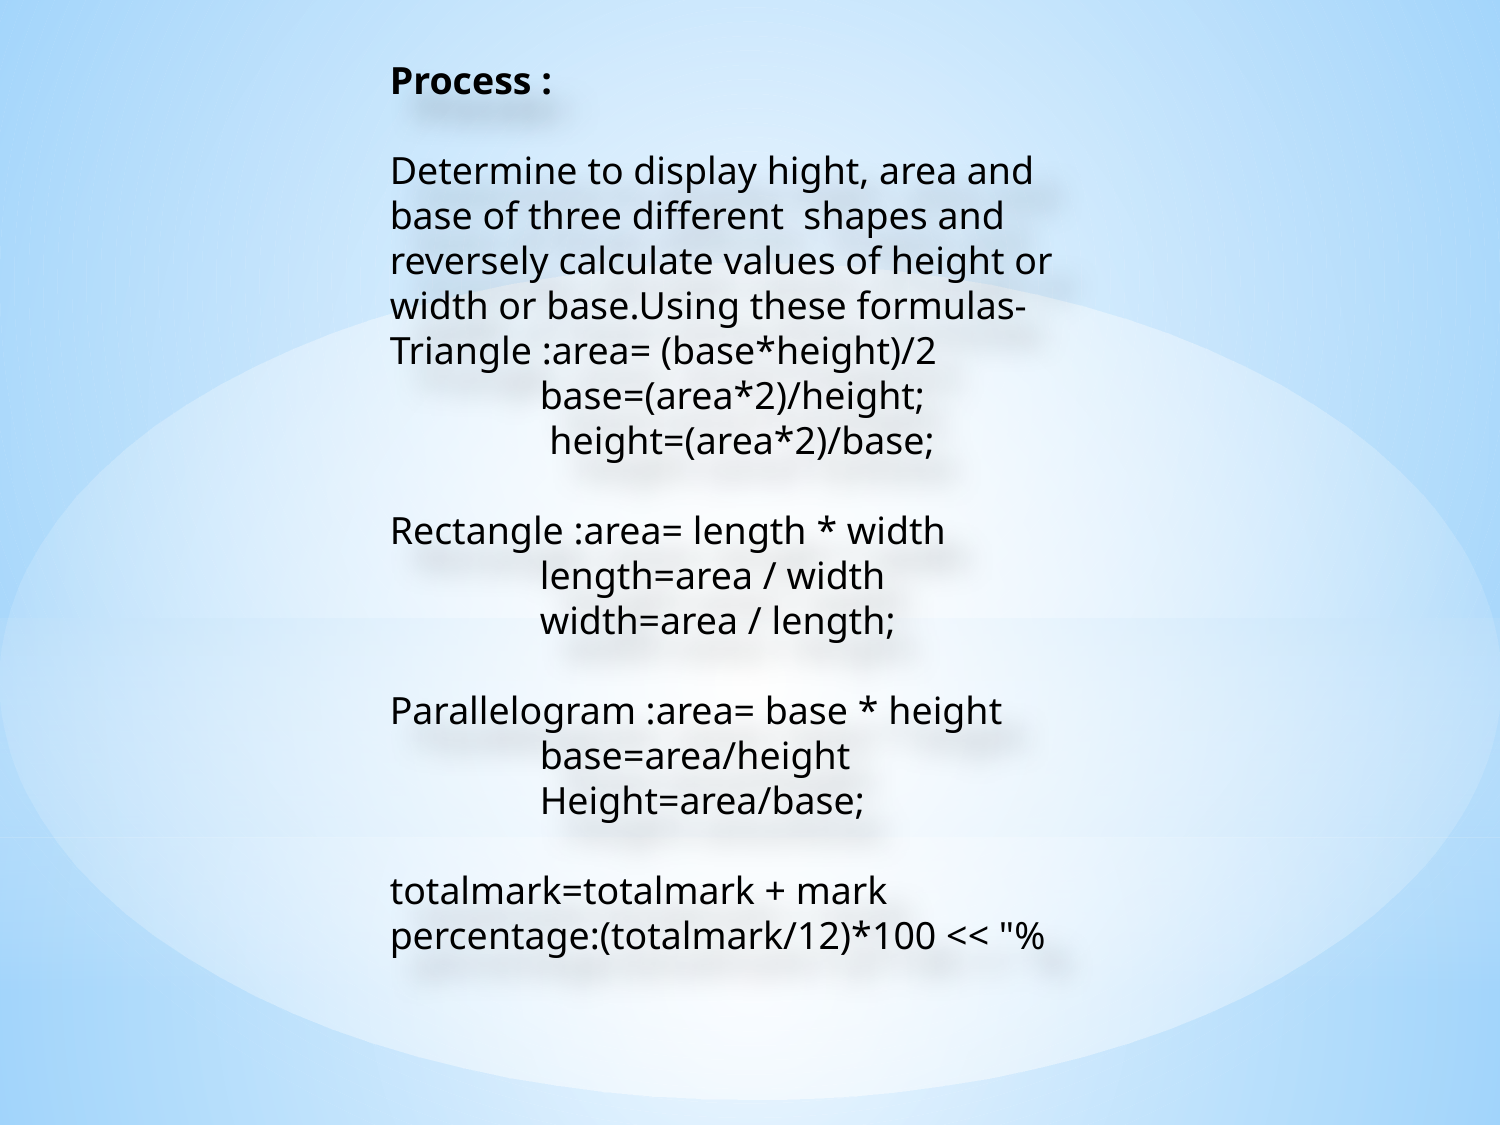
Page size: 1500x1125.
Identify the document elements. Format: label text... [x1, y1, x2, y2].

text_box Process : Determine to display hight, area and base of three different shapes and reversely calculate values of height or width or base.Using these formulas- Triangle :area= (base*height)/2 base=(area*2)/height; height=(area*2)/base; Rectangle :area= length * width length=area / width width=area / length; Parallelogram :area= base * height base=area/height Height=area/base; totalmark=totalmark + mark percentage:(totalmark/12)*100 << "% [374, 49, 1125, 1010]
